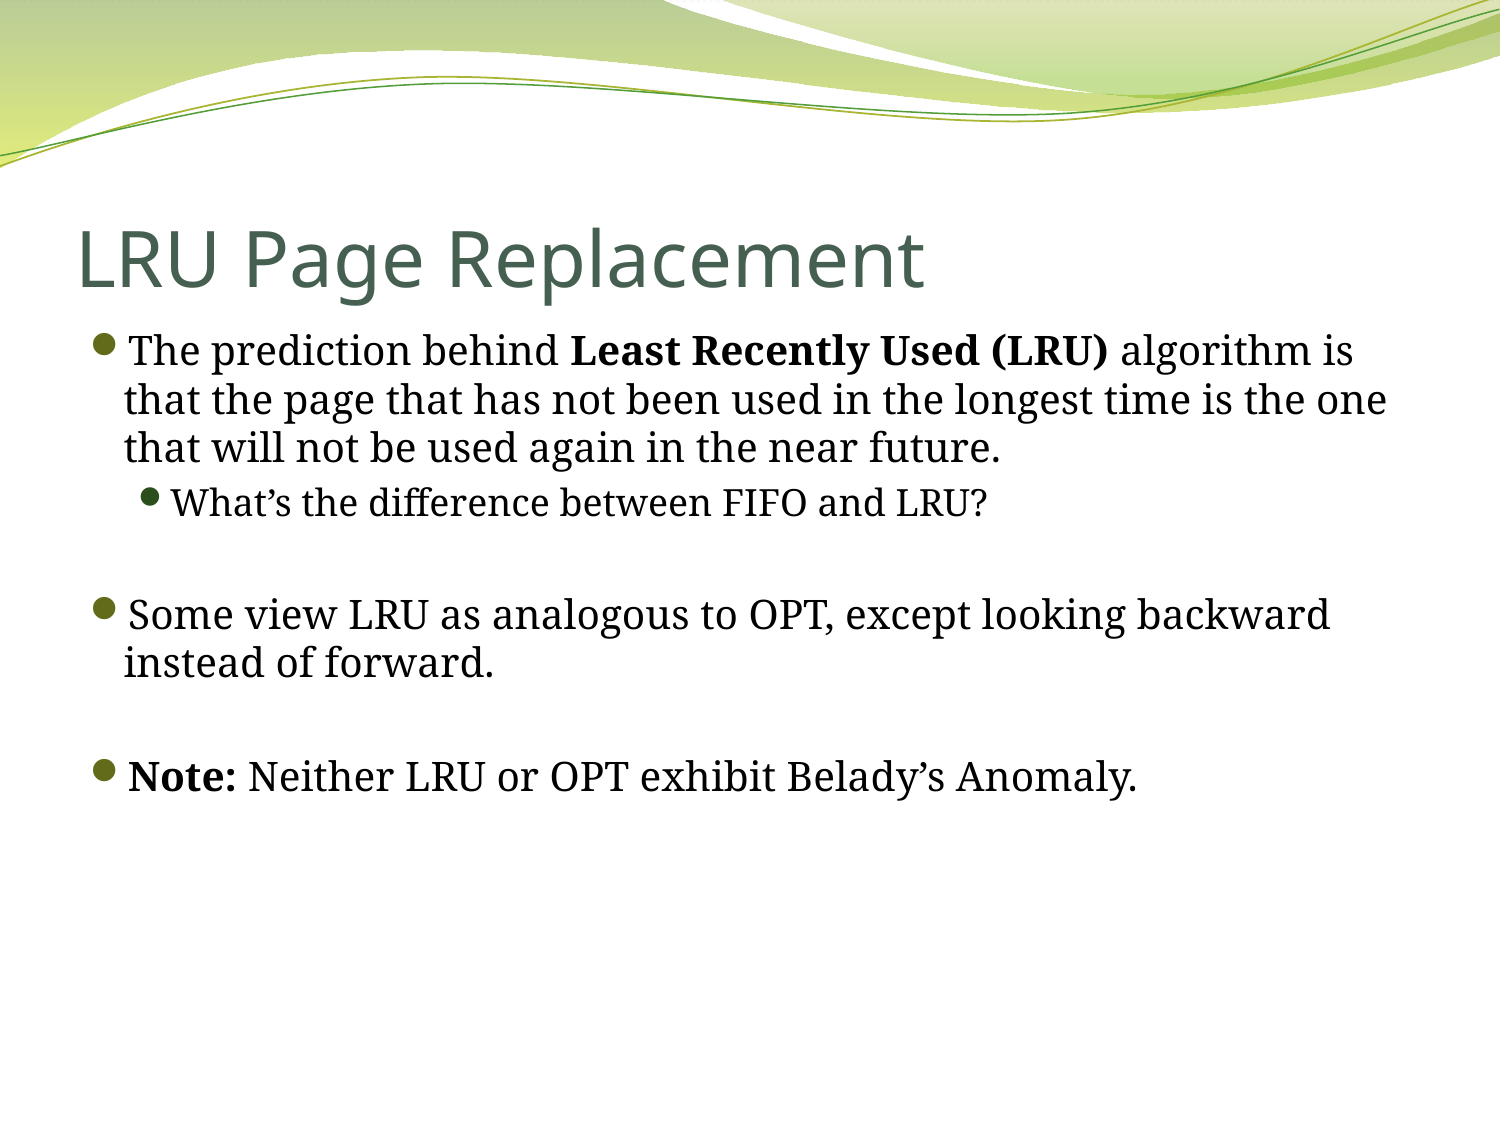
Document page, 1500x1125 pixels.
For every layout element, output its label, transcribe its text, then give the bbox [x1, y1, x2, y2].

title LRU Page Replacement [75, 115, 1425, 303]
list The prediction behind Least Recently Used (LRU) algorithm is that the page that has not been used in the longest time is the one that will not be used again in the near future. What’s the difference between FIFO and LRU? Some view LRU as analogous to OPT, except looking backward instead of forward. Note: Neither LRU or OPT exhibit Belady’s Anomaly. [75, 317, 1425, 1038]
